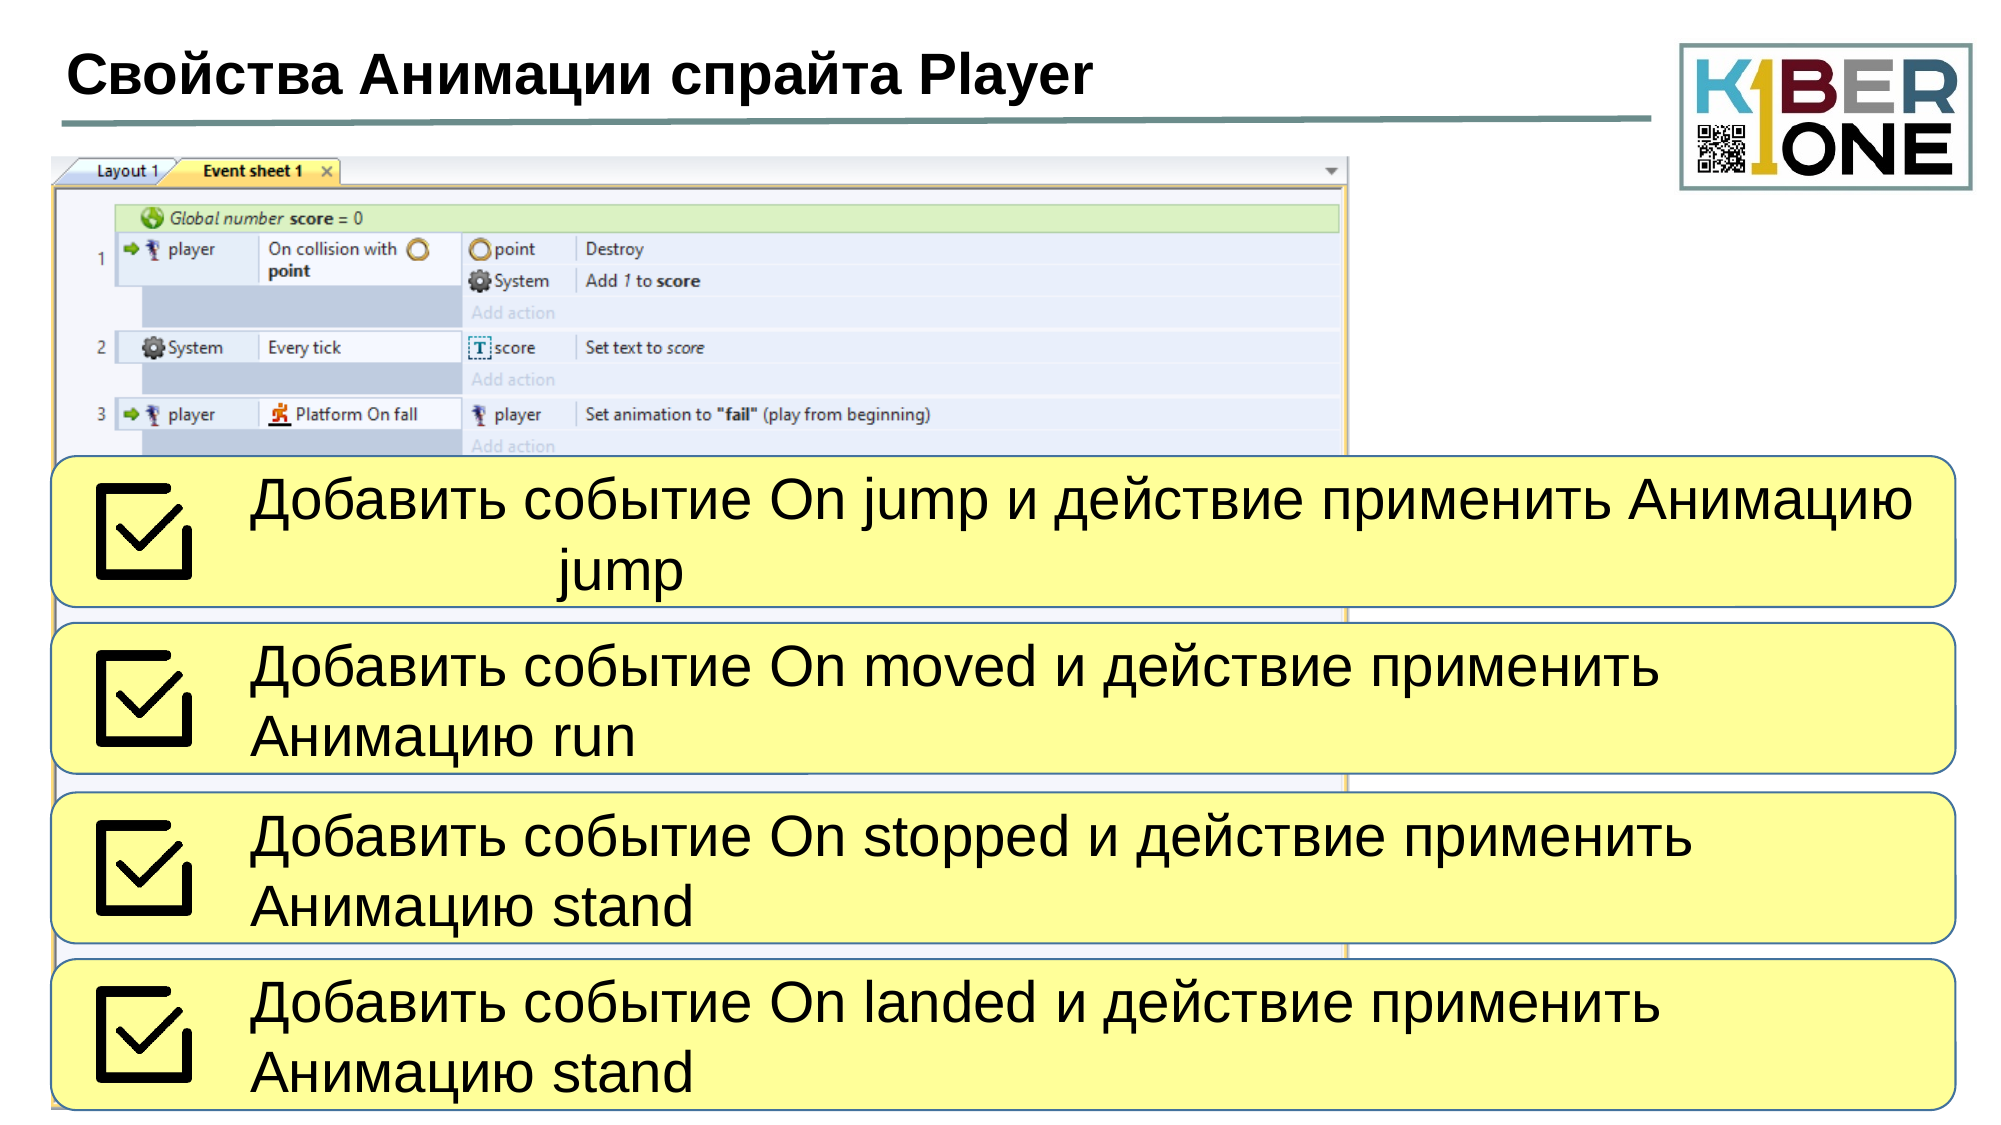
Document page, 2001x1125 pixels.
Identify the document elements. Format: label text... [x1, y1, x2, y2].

picture [50, 944, 1350, 959]
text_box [50, 622, 1956, 774]
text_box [50, 959, 1956, 1111]
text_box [50, 792, 1956, 944]
picture [50, 155, 1350, 456]
text_box Свойства Анимации спрайта Player [51, 19, 2000, 131]
picture [50, 608, 1350, 622]
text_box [50, 456, 1956, 608]
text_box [61, 39, 1977, 195]
picture [50, 774, 1350, 792]
